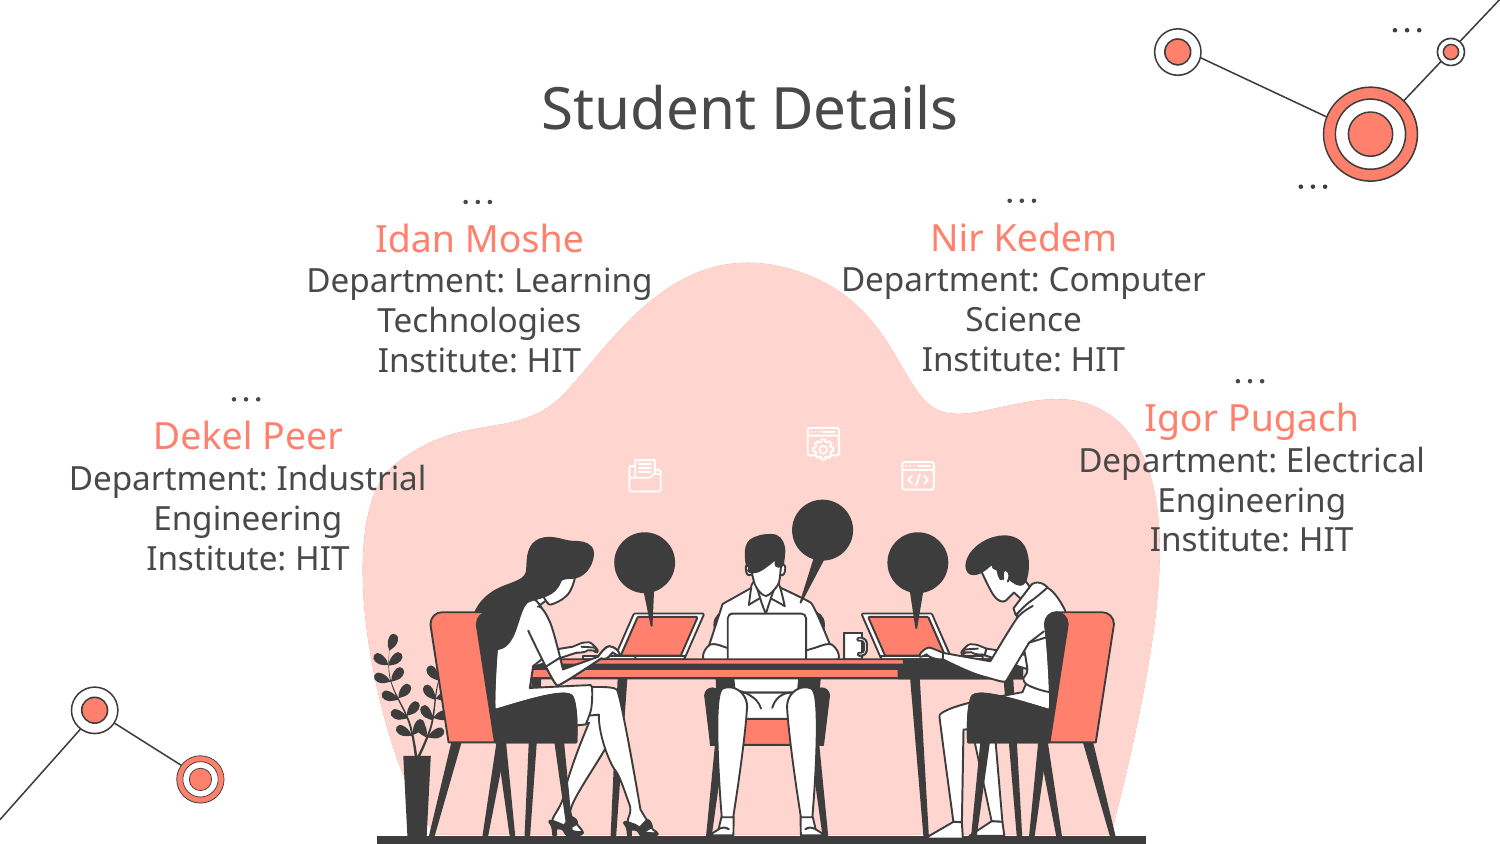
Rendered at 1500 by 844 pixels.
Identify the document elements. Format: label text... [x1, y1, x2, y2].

subtitle Igor Pugach [1179, 379, 1412, 415]
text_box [901, 460, 935, 491]
subtitle Department: Computer Science Institute: HIT [775, 234, 1272, 402]
subtitle Dekel Peer [88, 397, 319, 433]
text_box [628, 458, 663, 493]
subtitle Idan Moshe [320, 199, 640, 236]
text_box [231, 396, 261, 402]
subtitle Nir Kedem [864, 198, 1184, 234]
subtitle Department: Industrial Engineering Institute: HIT [0, 433, 319, 601]
title Student Details [362, 56, 1138, 151]
subtitle Department: Electrical Engineering Institute: HIT [1179, 415, 1500, 582]
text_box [463, 199, 493, 205]
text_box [1007, 198, 1037, 204]
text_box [324, 262, 1176, 844]
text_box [1235, 378, 1265, 384]
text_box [806, 426, 841, 461]
subtitle Department: Learning Technologies Institute: HIT [231, 236, 728, 403]
